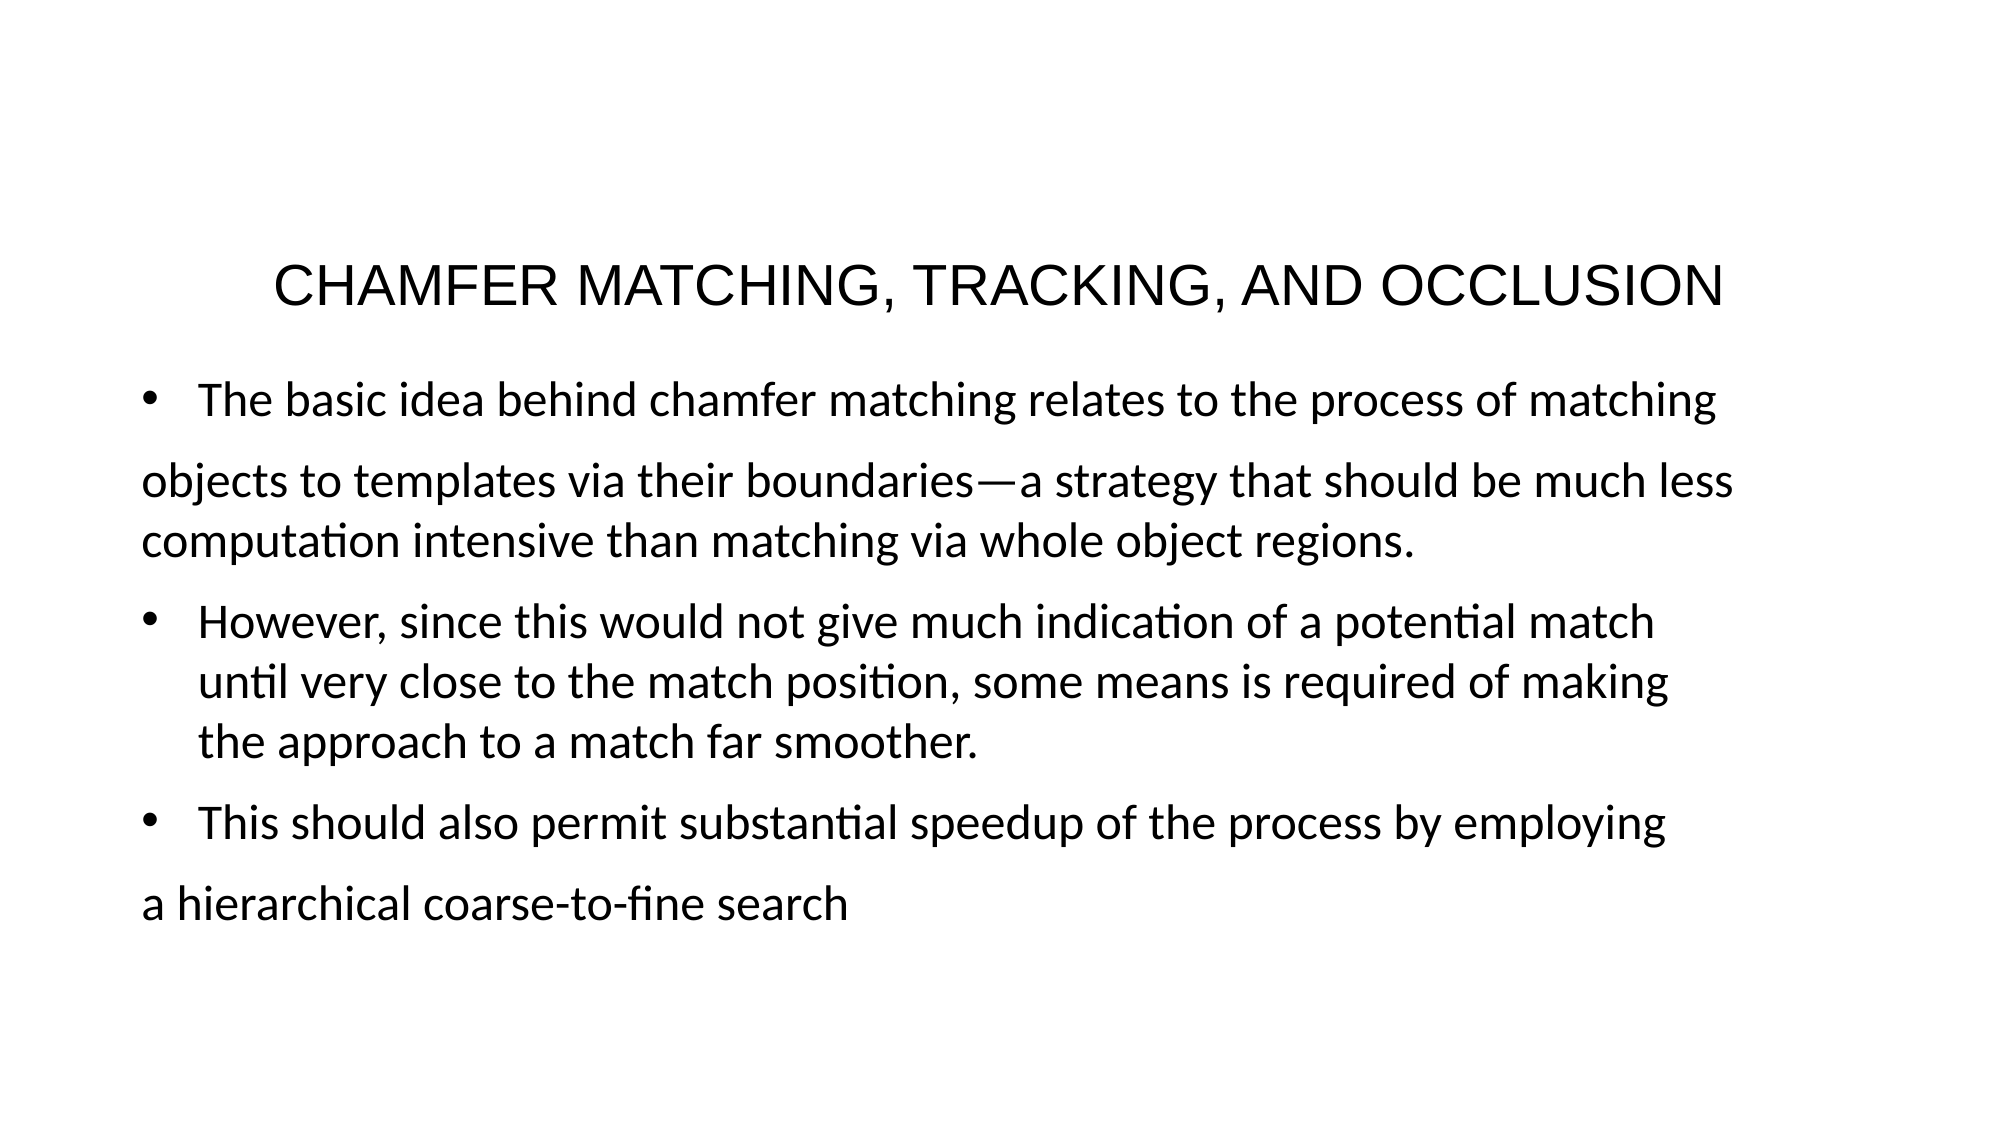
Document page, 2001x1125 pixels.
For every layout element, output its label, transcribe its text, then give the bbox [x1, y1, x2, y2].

title CHAMFER MATCHING, TRACKING, AND OCCLUSION [249, 184, 1750, 325]
subtitle The basic idea behind chamfer matching relates to the process of matching objects to templates via their boundaries—a strategy that should be much less computation intensive than matching via whole object regions. However, since this would not give much indication of a potential match until very close to the match position, some means is required of making the approach to a match far smoother. This should also permit substantial speedup of the process by employing a hierarchical coarse-to-fine search [126, 359, 1750, 1025]
